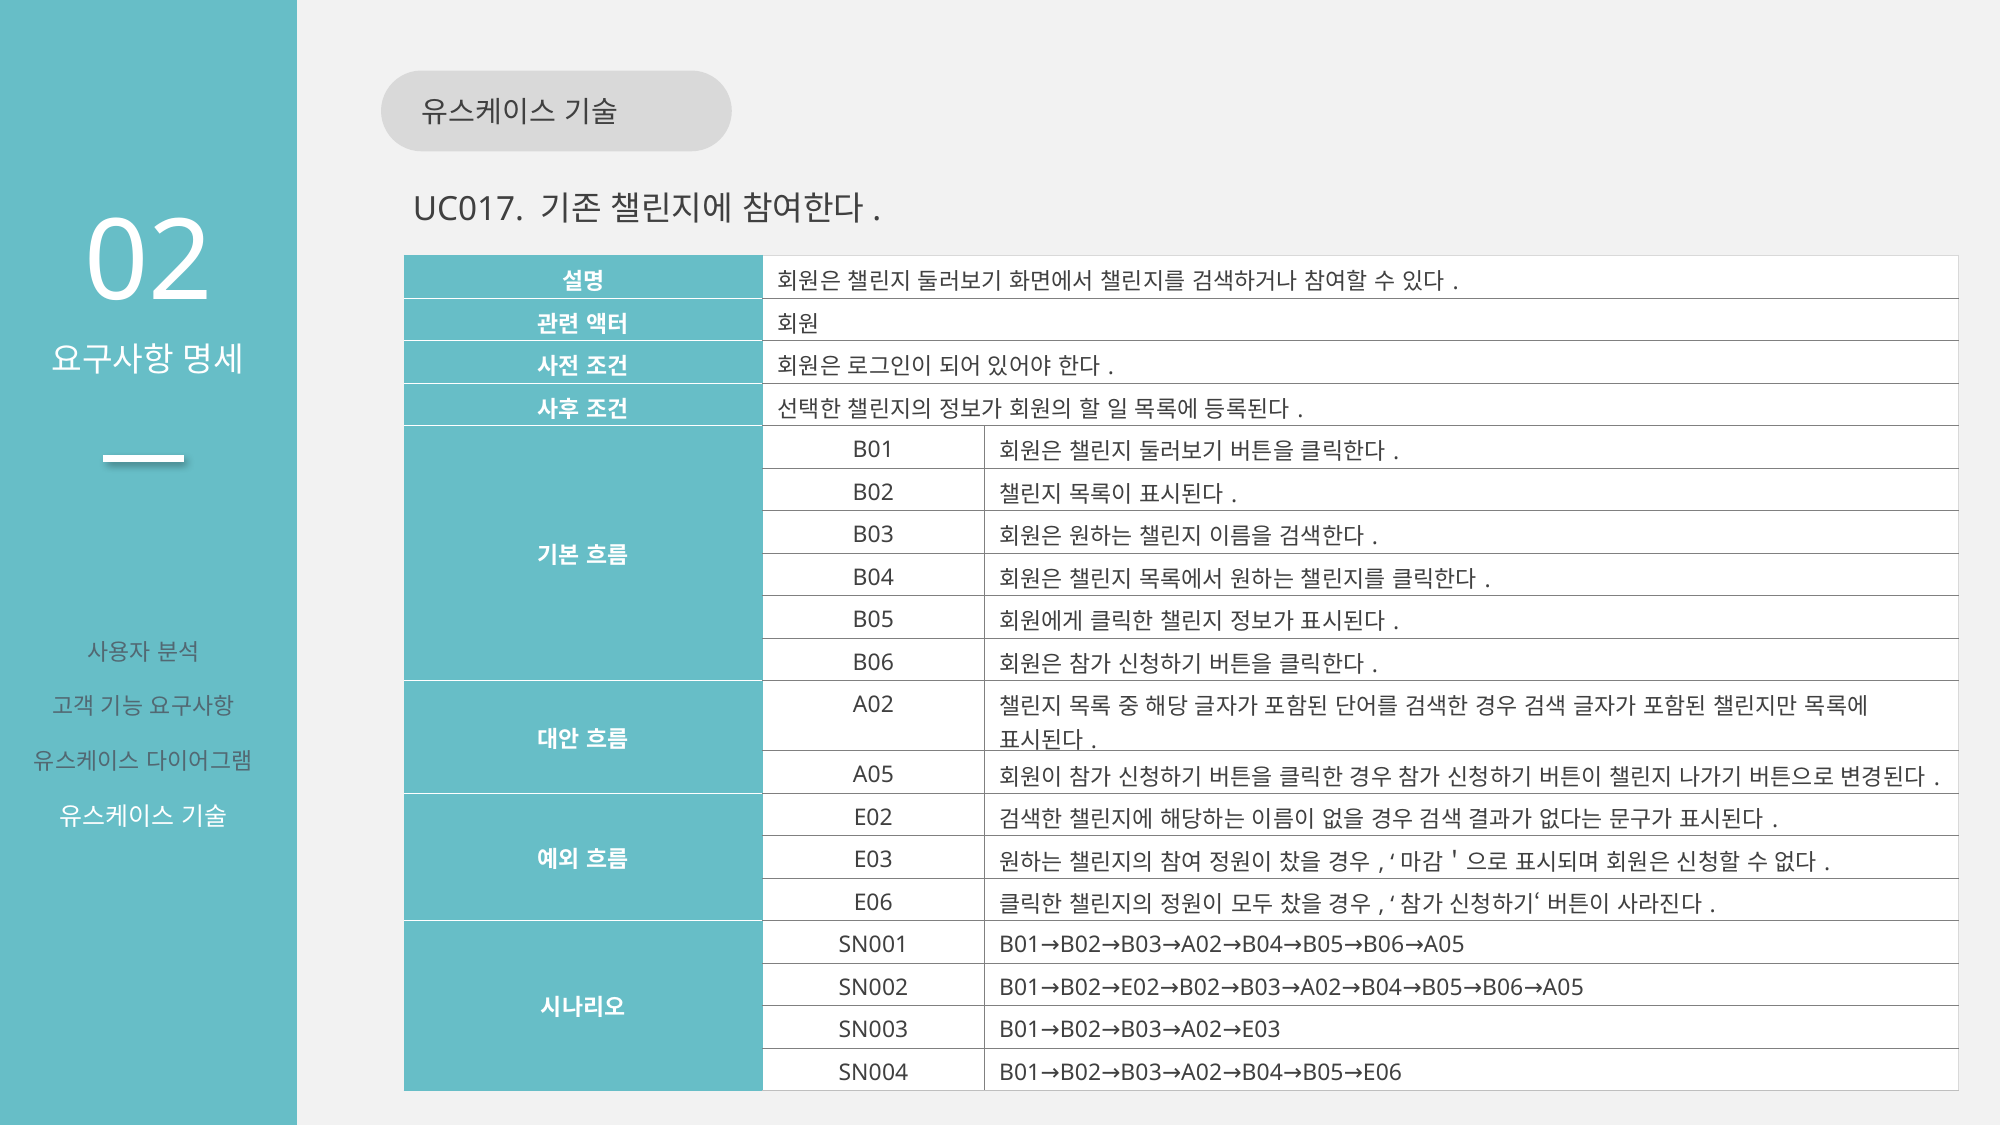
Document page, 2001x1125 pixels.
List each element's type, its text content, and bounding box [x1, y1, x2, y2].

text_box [15, 629, 272, 839]
table_cell 회원은 원하는 챌린지 이름을 검색한다. [985, 511, 1958, 553]
table_cell 선택한 챌린지의 정보가 회원의 할 일 목록에 등록된다. [763, 384, 1958, 425]
table_cell 클릭한 챌린지의 정원이 모두 찼을 경우, ‘참가 신청하기‘ 버튼이 사라진다. [985, 879, 1958, 920]
table_header 회원은 챌린지 둘러보기 화면에서 챌린지를 검색하거나 참여할 수 있다. [763, 256, 1958, 298]
table_cell B04 [763, 554, 984, 595]
text_box UC017. 기존 챌린지에 참여한다. [398, 179, 897, 235]
table_cell 챌린지 목록이 표시된다. [985, 469, 1958, 510]
text_box [0, 0, 298, 1125]
table_cell SN001 [763, 921, 984, 963]
table_cell E06 [763, 879, 984, 920]
table_cell 회원 [763, 299, 1958, 340]
table_cell 회원은 챌린지 둘러보기 버튼을 클릭한다. [985, 426, 1958, 468]
table_cell SN004 [763, 1049, 984, 1090]
table_cell 검색한 챌린지에 해당하는 이름이 없을 경우 검색 결과가 없다는 문구가 표시된다. [985, 794, 1958, 835]
table_cell 챌린지 목록 중 해당 글자가 포함된 단어를 검색한 경우 검색 글자가 포함된 챌린지만 목록에 표시된다. [985, 681, 1958, 750]
table_cell B06 [763, 639, 984, 680]
table_cell 회원은 로그인이 되어 있어야 한다. [763, 341, 1958, 383]
table_cell 시나리오 [405, 921, 762, 1090]
table_cell A02 [763, 681, 984, 750]
table_cell SN002 [763, 964, 984, 1005]
table_cell B01→B02→B03→A02→B04→B05→E06 [985, 1049, 1958, 1090]
table_cell B01→B02→B03→A02→E03 [985, 1006, 1958, 1048]
table_cell 회원이 참가 신청하기 버튼을 클릭한 경우 참가 신청하기 버튼이 챌린지 나가기 버튼으로 변경된다. [985, 751, 1958, 793]
table_header 설명 [405, 256, 762, 298]
text_box 유스케이스 기술 [406, 85, 634, 136]
table_cell E02 [763, 794, 984, 835]
table_cell B03 [763, 511, 984, 553]
table_cell 기본 흐름 [405, 426, 762, 680]
text_box [379, 69, 733, 153]
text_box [32, 179, 264, 459]
table_cell 사전 조건 [405, 341, 762, 383]
table_cell 사후 조건 [405, 384, 762, 425]
table_cell SN003 [763, 1006, 984, 1048]
table_cell B01→B02→E02→B02→B03→A02→B04→B05→B06→A05 [985, 964, 1958, 1005]
table_cell 원하는 챌린지의 참여 정원이 찼을 경우, ‘마감＇으로 표시되며 회원은 신청할 수 없다. [985, 836, 1958, 878]
table_cell B02 [763, 469, 984, 510]
table_cell 관련 액터 [405, 299, 762, 340]
table_cell 회원은 챌린지 목록에서 원하는 챌린지를 클릭한다. [985, 554, 1958, 595]
table_cell A05 [763, 751, 984, 793]
table_cell B01→B02→B03→A02→B04→B05→B06→A05 [985, 921, 1958, 963]
table_cell 회원은 참가 신청하기 버튼을 클릭한다. [985, 639, 1958, 680]
table_cell 대안 흐름 [405, 681, 762, 793]
table_cell 회원에게 클릭한 챌린지 정보가 표시된다. [985, 596, 1958, 638]
table_cell 예외 흐름 [405, 794, 762, 920]
table_cell B05 [763, 596, 984, 638]
table_cell E03 [763, 836, 984, 878]
table_cell B01 [763, 426, 984, 468]
